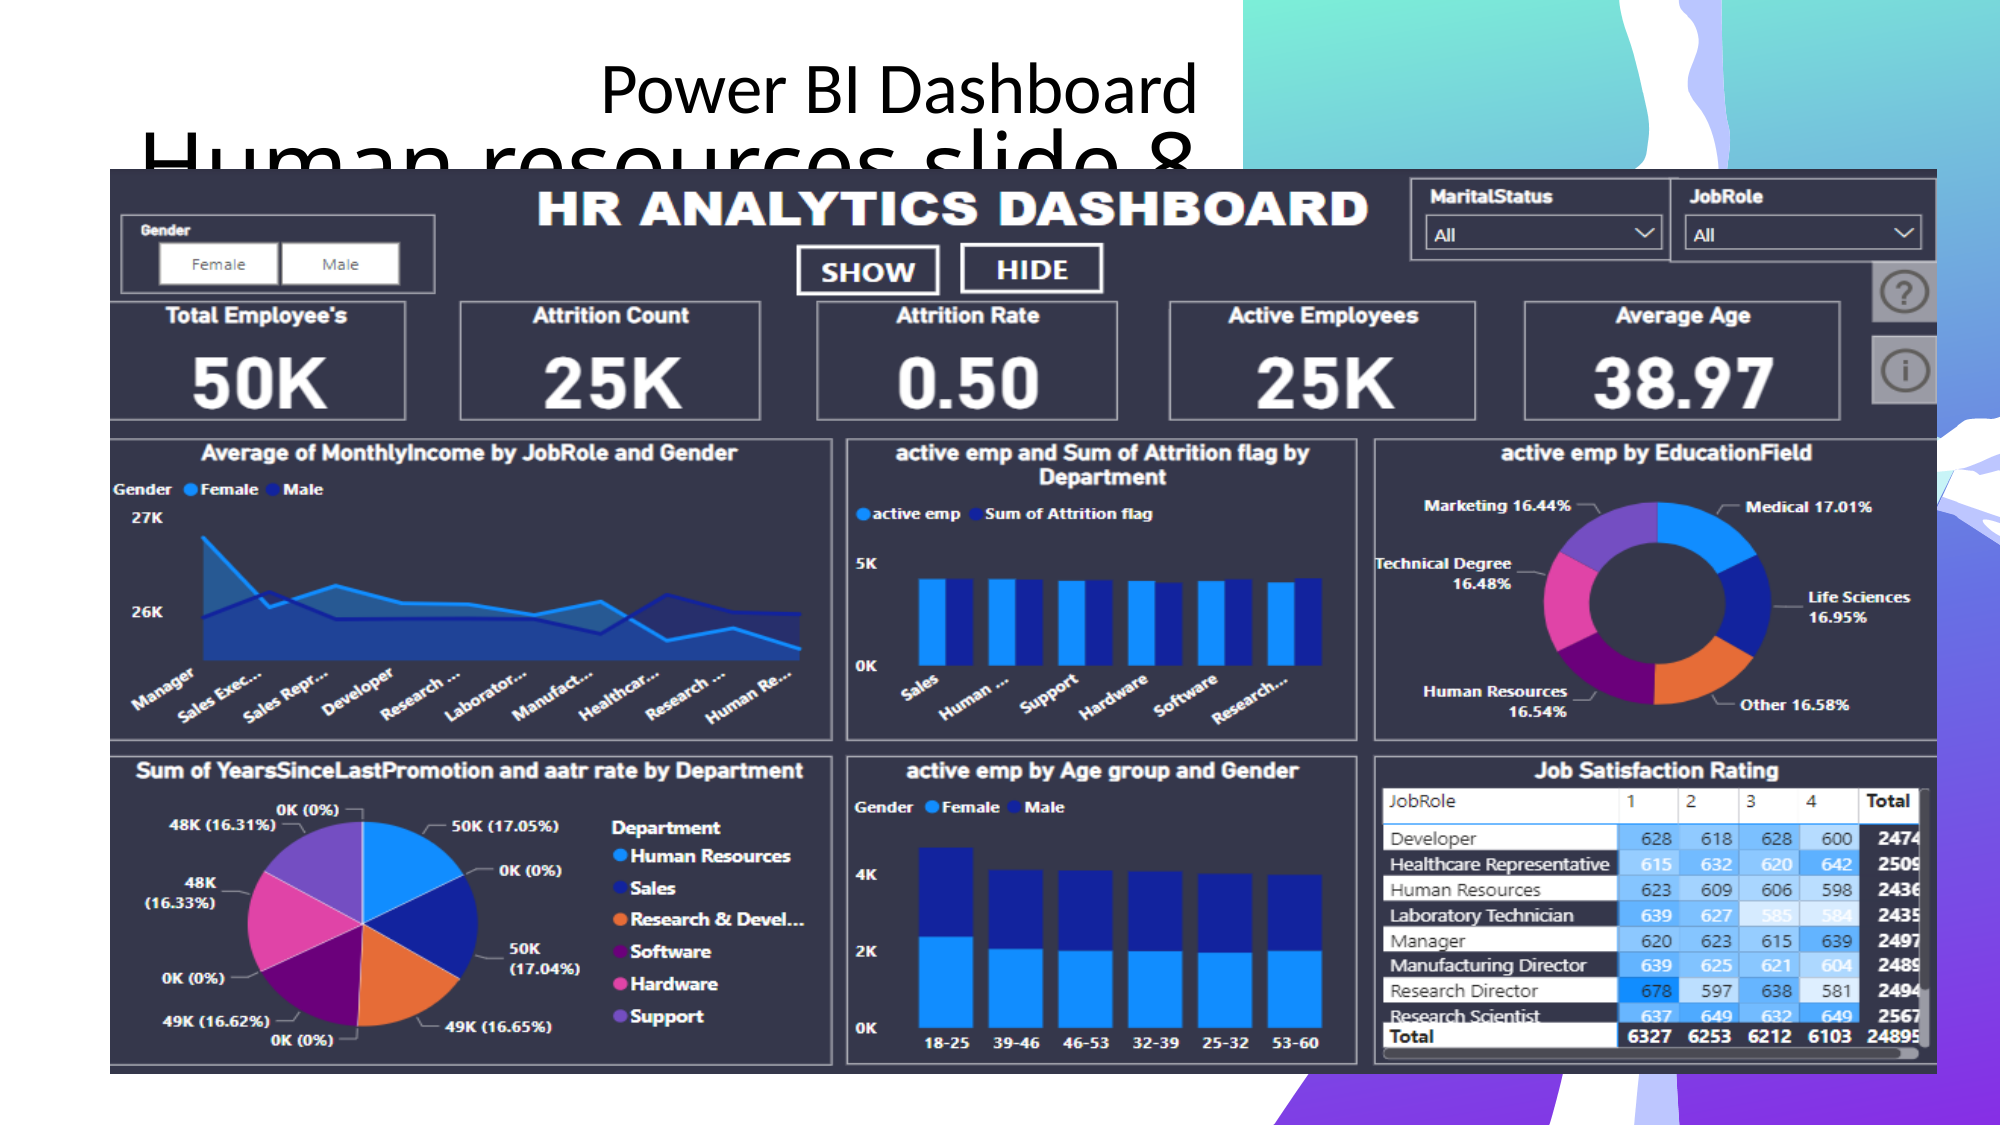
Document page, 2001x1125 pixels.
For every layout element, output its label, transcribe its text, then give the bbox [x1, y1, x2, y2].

title Human resources slide 8 [137, 59, 1238, 169]
picture [109, 0, 2000, 1125]
text_box Power BI Dashboard [408, 33, 1238, 136]
